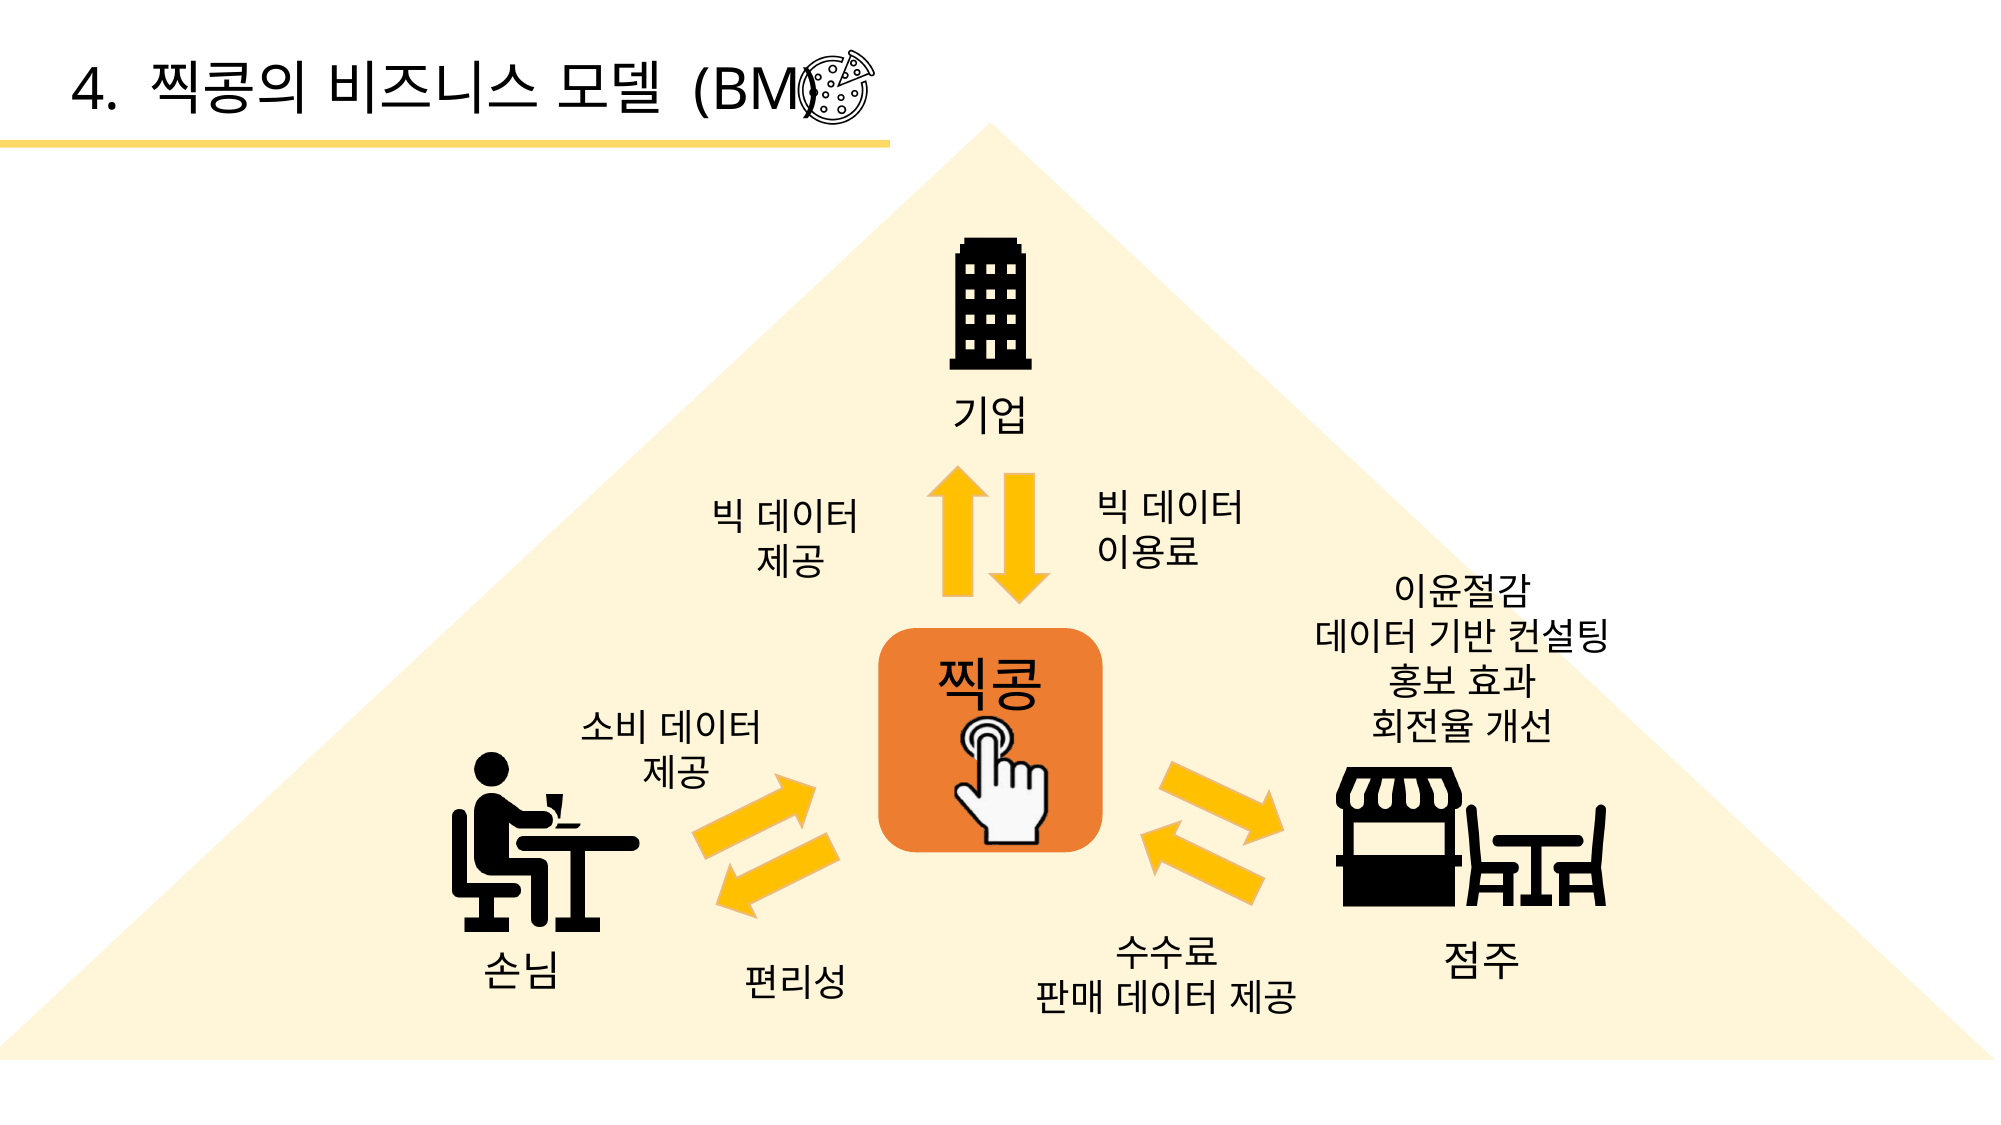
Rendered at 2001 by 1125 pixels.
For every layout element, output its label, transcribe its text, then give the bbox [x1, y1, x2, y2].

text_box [1315, 746, 1620, 1007]
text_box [427, 727, 664, 1003]
text_box [715, 832, 841, 919]
text_box 빅 데이터 제공 [673, 485, 910, 590]
text_box [0, 129, 1460, 1060]
text_box [926, 465, 990, 597]
text_box 편리성 [730, 951, 929, 1012]
text_box 빅 데이터 이용료 [1082, 476, 1283, 581]
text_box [878, 628, 1103, 864]
picture [795, 47, 877, 128]
text_box 수수료 판매 데이터 제공 [933, 921, 1401, 1071]
text_box [1140, 819, 1266, 906]
text_box 소비 데이터 제공 [549, 696, 805, 801]
text_box 4. 찍콩의 비즈니스 모델 (BM) [56, 43, 1523, 129]
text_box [913, 228, 1068, 449]
text_box [0, 139, 891, 149]
text_box [1401, 772, 1995, 1060]
text_box [987, 472, 1051, 605]
text_box [1158, 760, 1285, 846]
text_box [691, 783, 817, 860]
text_box 이윤절감 데이터 기반 컨설팅 홍보 효과 회전율 개선 [1238, 560, 1687, 800]
